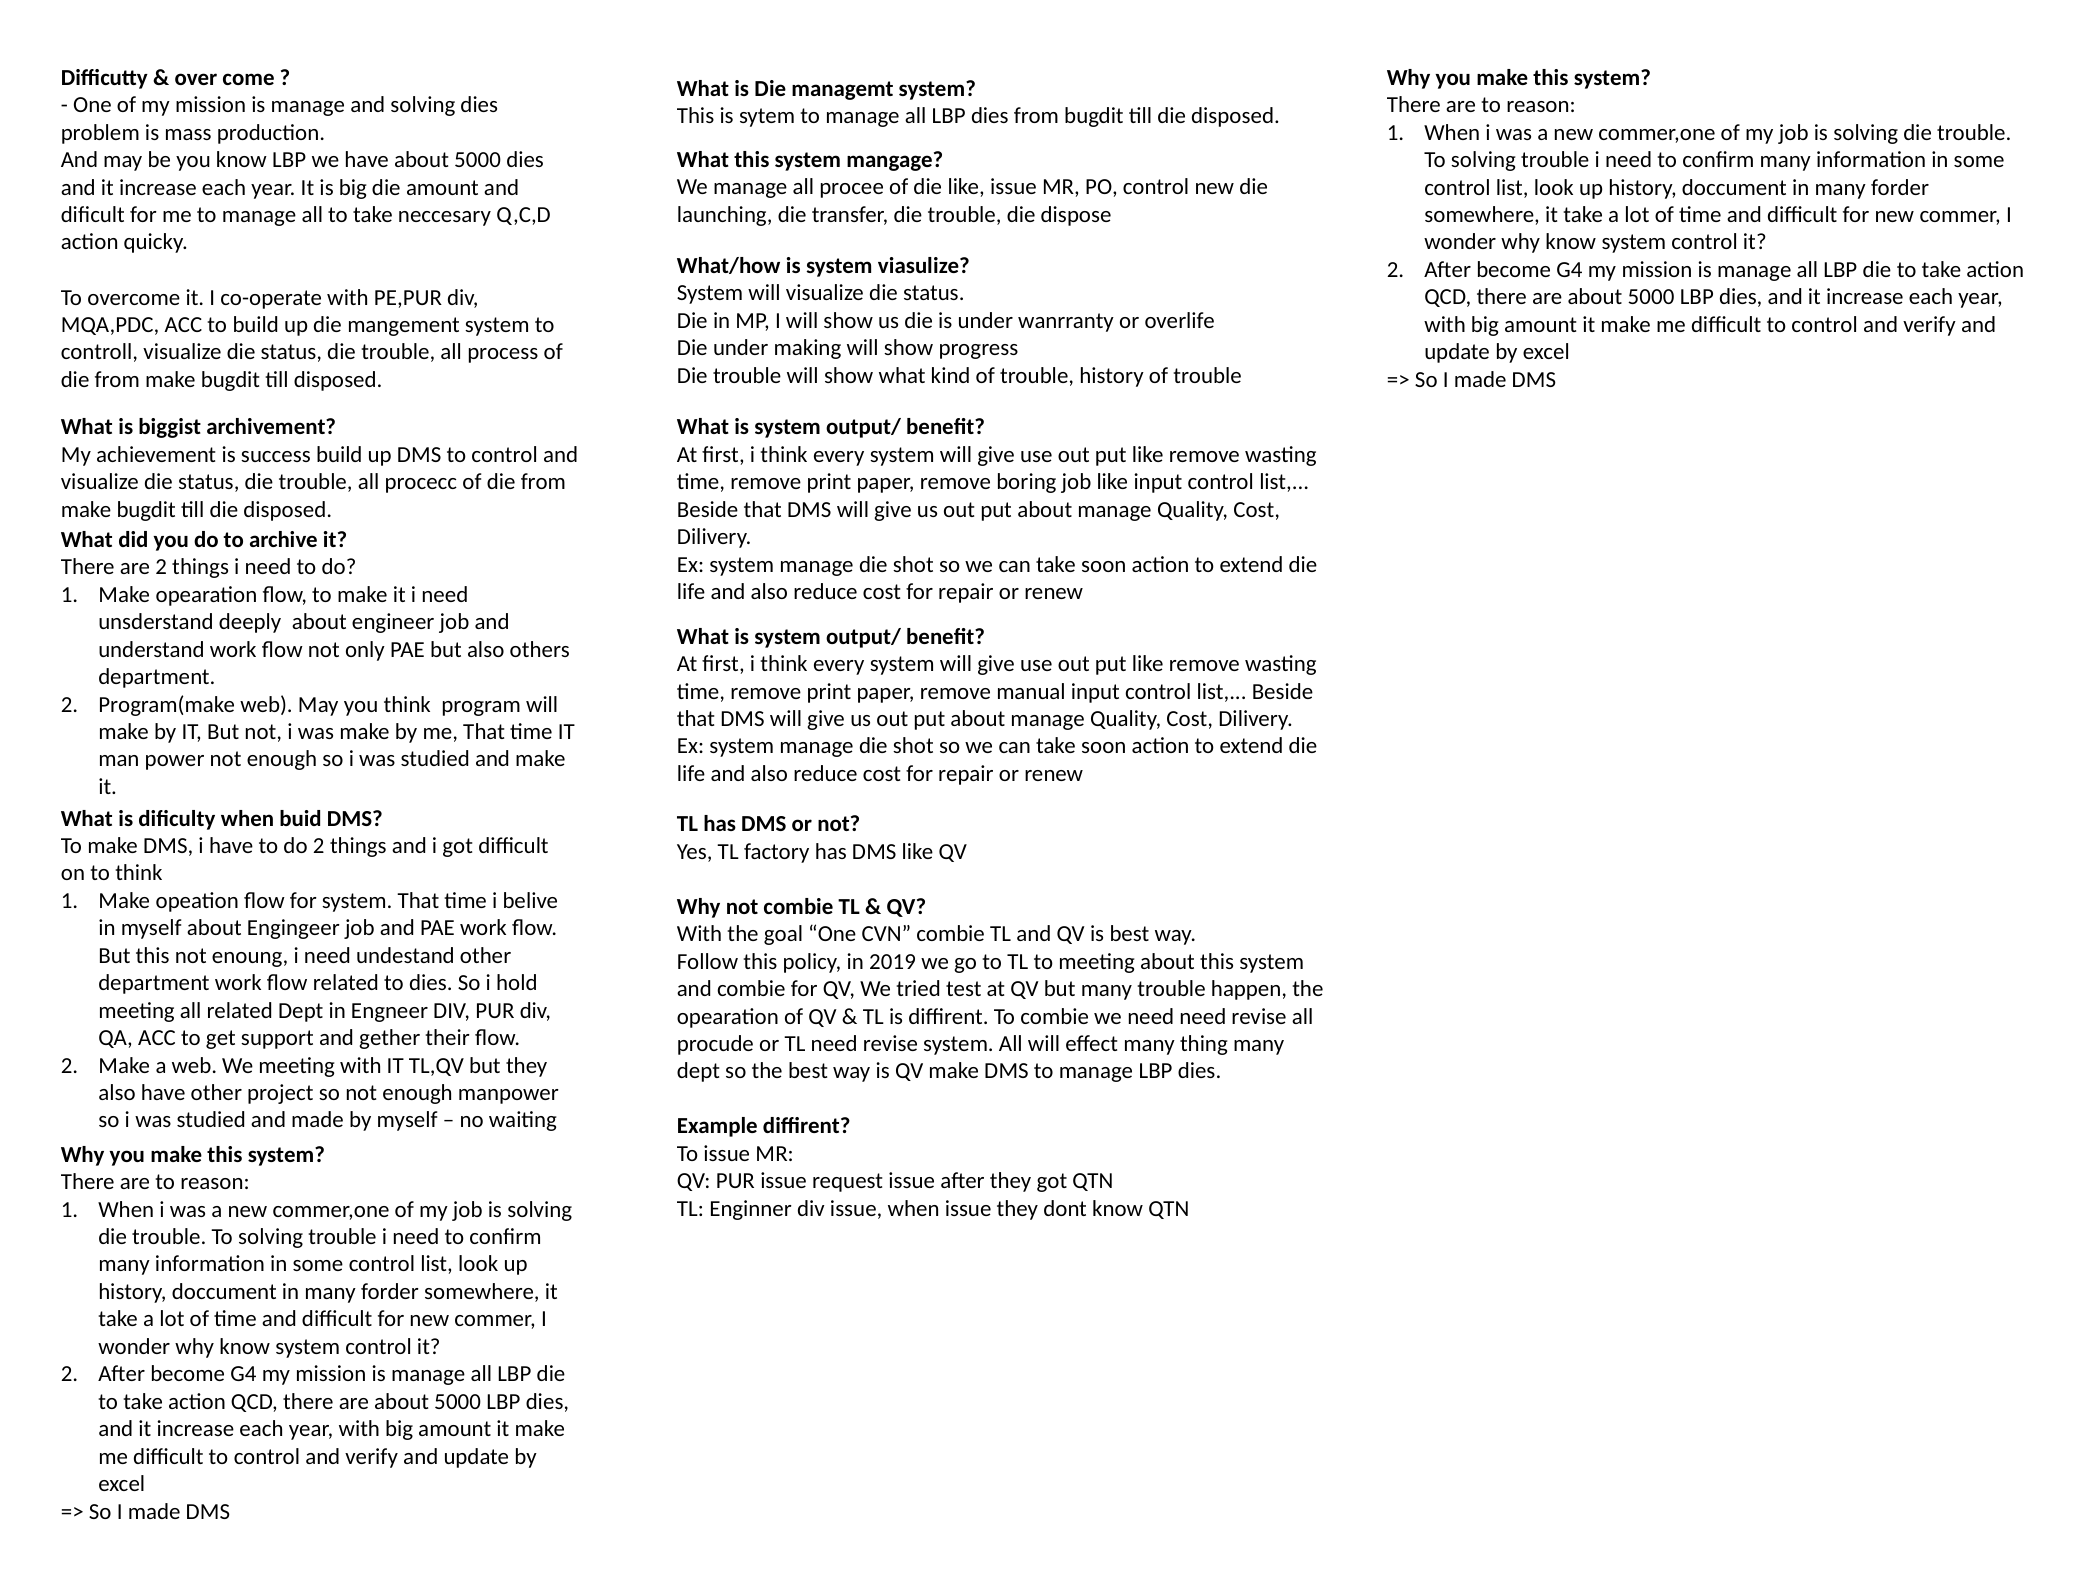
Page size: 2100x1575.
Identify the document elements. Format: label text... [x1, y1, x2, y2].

text_box Difficutty & over come ? - One of my mission is manage and solving dies problem is mass production. And may be you know LBP we have about 5000 dies and it increase each year. It is big die amount and dificult for me to manage all to take neccesary Q,C,D action quicky. To overcome it. I co-operate with PE,PUR div, MQA,PDC, ACC to build up die mangement system to controll, visualize die status, die trouble, all process of die from make bugdit till disposed. [46, 54, 594, 404]
text_box What did you do to archive it? There are 2 things i need to do? Make opearation flow, to make it i need unsderstand deeply about engineer job and understand work flow not only PAE but also others department. Program(make web). May you think program will make by IT, But not, i was make by me, That time IT man power not enough so i was studied and make it. [46, 516, 594, 795]
text_box Why you make this system? There are to reason: When i was a new commer,one of my job is solving die trouble. To solving trouble i need to confirm many information in some control list, look up history, doccument in many forder somewhere, it take a lot of time and difficult for new commer, I wonder why know system control it? After become G4 my mission is manage all LBP die to take action QCD, there are about 5000 LBP dies, and it increase each year, with big amount it make me difficult to control and verify and update by excel => So I made DMS [1372, 54, 2044, 400]
text_box What is system output/ benefit? At first, i think every system will give use out put like remove wasting time, remove print paper, remove boring job like input control list,... Beside that DMS will give us out put about manage Quality, Cost, Dilivery. Ex: system manage die shot so we can take soon action to extend die life and also reduce cost for repair or renew [662, 404, 1340, 612]
text_box What is system output/ benefit? At first, i think every system will give use out put like remove wasting time, remove print paper, remove manual input control list,... Beside that DMS will give us out put about manage Quality, Cost, Dilivery. Ex: system manage die shot so we can take soon action to extend die life and also reduce cost for repair or renew [662, 613, 1340, 794]
text_box Why you make this system? There are to reason: When i was a new commer,one of my job is solving die trouble. To solving trouble i need to confirm many information in some control list, look up history, doccument in many forder somewhere, it take a lot of time and difficult for new commer, I wonder why know system control it? After become G4 my mission is manage all LBP die to take action QCD, there are about 5000 LBP dies, and it increase each year, with big amount it make me difficult to control and verify and update by excel => So I made DMS [46, 1140, 594, 1531]
text_box What is biggist archivement? My achievement is success build up DMS to control and visualize die status, die trouble, all procecc of die from make bugdit till die disposed. [46, 404, 594, 516]
text_box What/how is system viasulize? System will visualize die status. Die in MP, I will show us die is under wanrranty or overlife Die under making will show progress Die trouble will show what kind of trouble, history of trouble [662, 243, 1340, 396]
text_box What this system mangage? We manage all procee of die like, issue MR, PO, control new die launching, die transfer, die trouble, die dispose [662, 136, 1340, 234]
text_box What is dificulty when buid DMS? To make DMS, i have to do 2 things and i got difficult on to think Make opeation flow for system. That time i belive in myself about Engingeer job and PAE work flow. But this not enoung, i need undestand other department work flow related to dies. So i hold meeting all related Dept in Engneer DIV, PUR div, QA, ACC to get support and gether their flow. Make a web. We meeting with IT TL,QV but they also have other project so not enough manpower so i was studied and made by myself – no waiting [46, 795, 594, 1140]
text_box What is Die managemt system? This is sytem to manage all LBP dies from bugdit till die disposed. [662, 66, 1340, 136]
text_box TL has DMS or not? Yes, TL factory has DMS like QV Why not combie TL & QV? With the goal “One CVN” combie TL and QV is best way. Follow this policy, in 2019 we go to TL to meeting about this system and combie for QV, We tried test at QV but many trouble happen, the opearation of QV & TL is diffirent. To combie we need need revise all procude or TL need revise system. All will effect many thing many dept so the best way is QV make DMS to manage LBP dies. Example diffirent? To issue MR: QV: PUR issue request issue after they got QTN TL: Enginner div issue, when issue they dont know QTN [662, 801, 1340, 1229]
